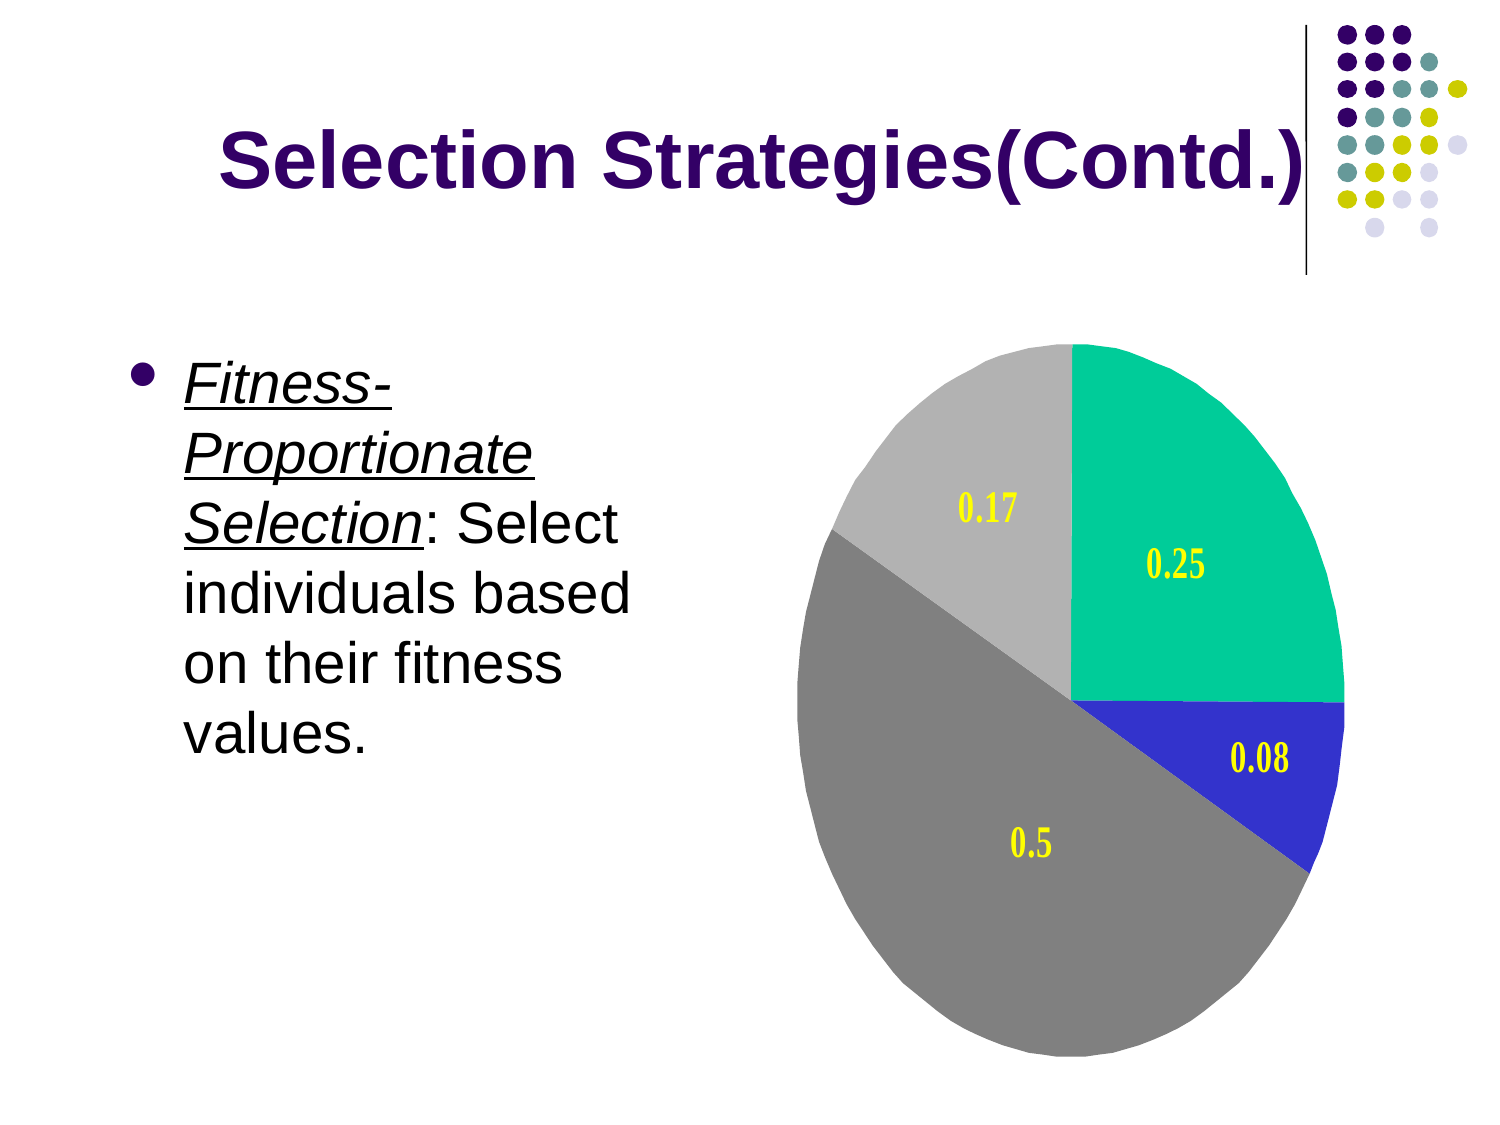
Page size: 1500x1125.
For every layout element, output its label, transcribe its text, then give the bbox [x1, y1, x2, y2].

title Selection Strategies(Contd.)‏ [24, 24, 1500, 213]
list Fitness-Proportionate Selection: Select individuals based on their fitness values. [112, 337, 496, 1013]
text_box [501, 295, 1500, 1110]
